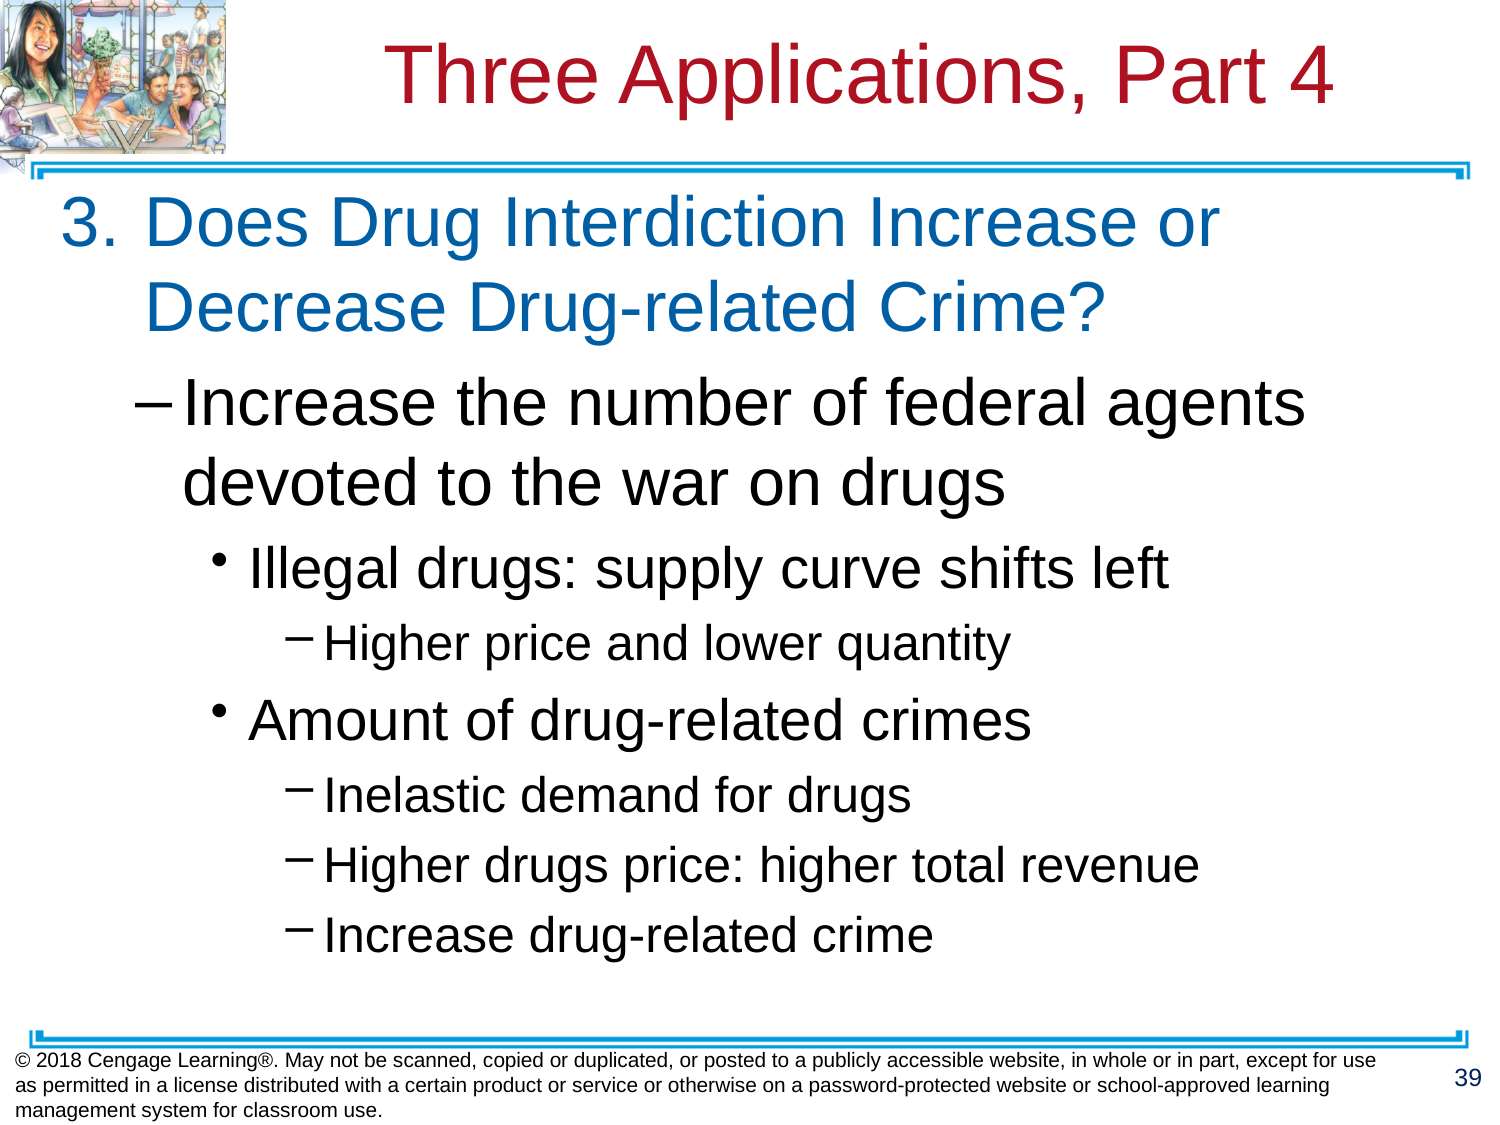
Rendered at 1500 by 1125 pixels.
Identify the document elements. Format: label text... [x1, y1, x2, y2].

title Three Applications, Part 4 [219, 0, 1500, 142]
slide_number 39 [1436, 1052, 1500, 1117]
picture [0, 0, 1475, 186]
footer © 2018 Cengage Learning®. May not be scanned, copied or duplicated, or posted to a publicly accessible website, in whole or in part, except for use as permitted in a license distributed with a certain product or service or otherwise on a password-protected website or school-approved learning management system for classroom use. [0, 1043, 1412, 1125]
picture [25, 1024, 1475, 1057]
list Does Drug Interdiction Increase or Decrease Drug-related Crime? Increase the number of federal agents devoted to the war on drugs Illegal drugs: supply curve shifts left Higher price and lower quantity Amount of drug-related crimes Inelastic demand for drugs Higher drugs price: higher total revenue Increase drug-related crime [45, 168, 1455, 1000]
